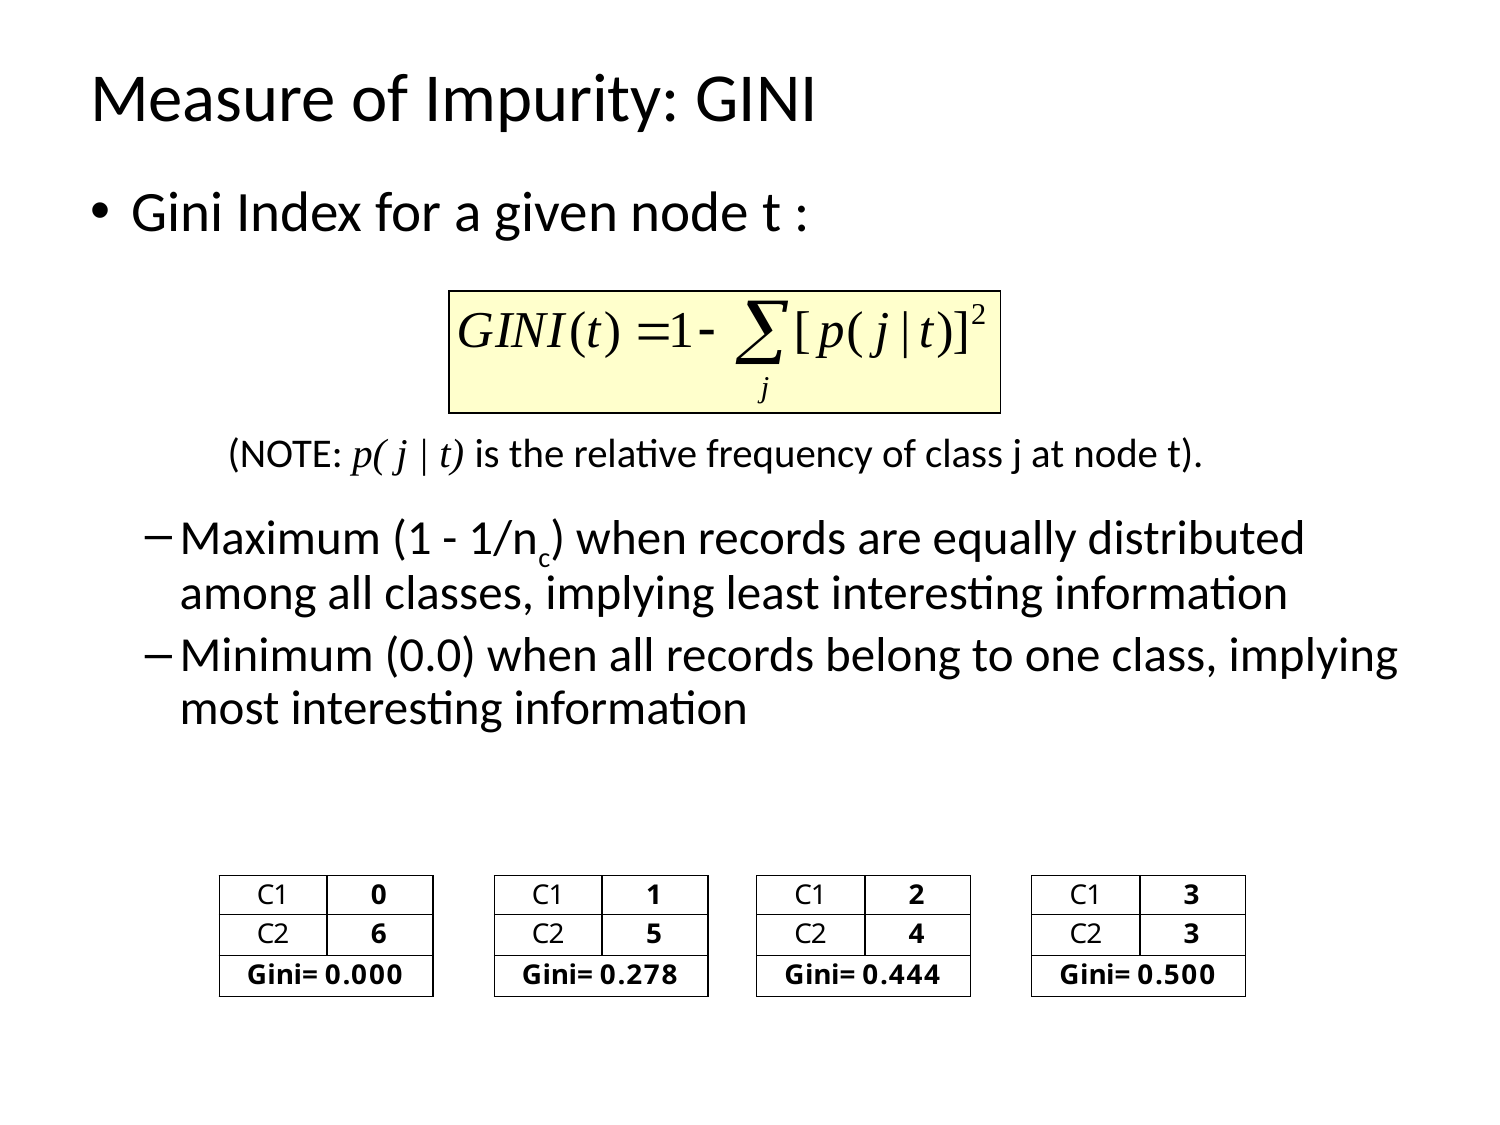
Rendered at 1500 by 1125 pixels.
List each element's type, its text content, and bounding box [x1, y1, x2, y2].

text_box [212, 874, 438, 1008]
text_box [1024, 874, 1250, 1008]
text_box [449, 291, 1000, 413]
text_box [749, 874, 975, 1008]
title Measure of Impurity: GINI [75, 0, 1425, 174]
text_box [487, 874, 713, 1008]
list Gini Index for a given node t : (NOTE: p( j | t) is the relative frequency of class j at node t). Maximum (1 - 1/nc) when records are equally distributed among all classes, implying least interesting information Minimum (0.0) when all records belong to one class, implying most interesting information [75, 174, 1425, 744]
